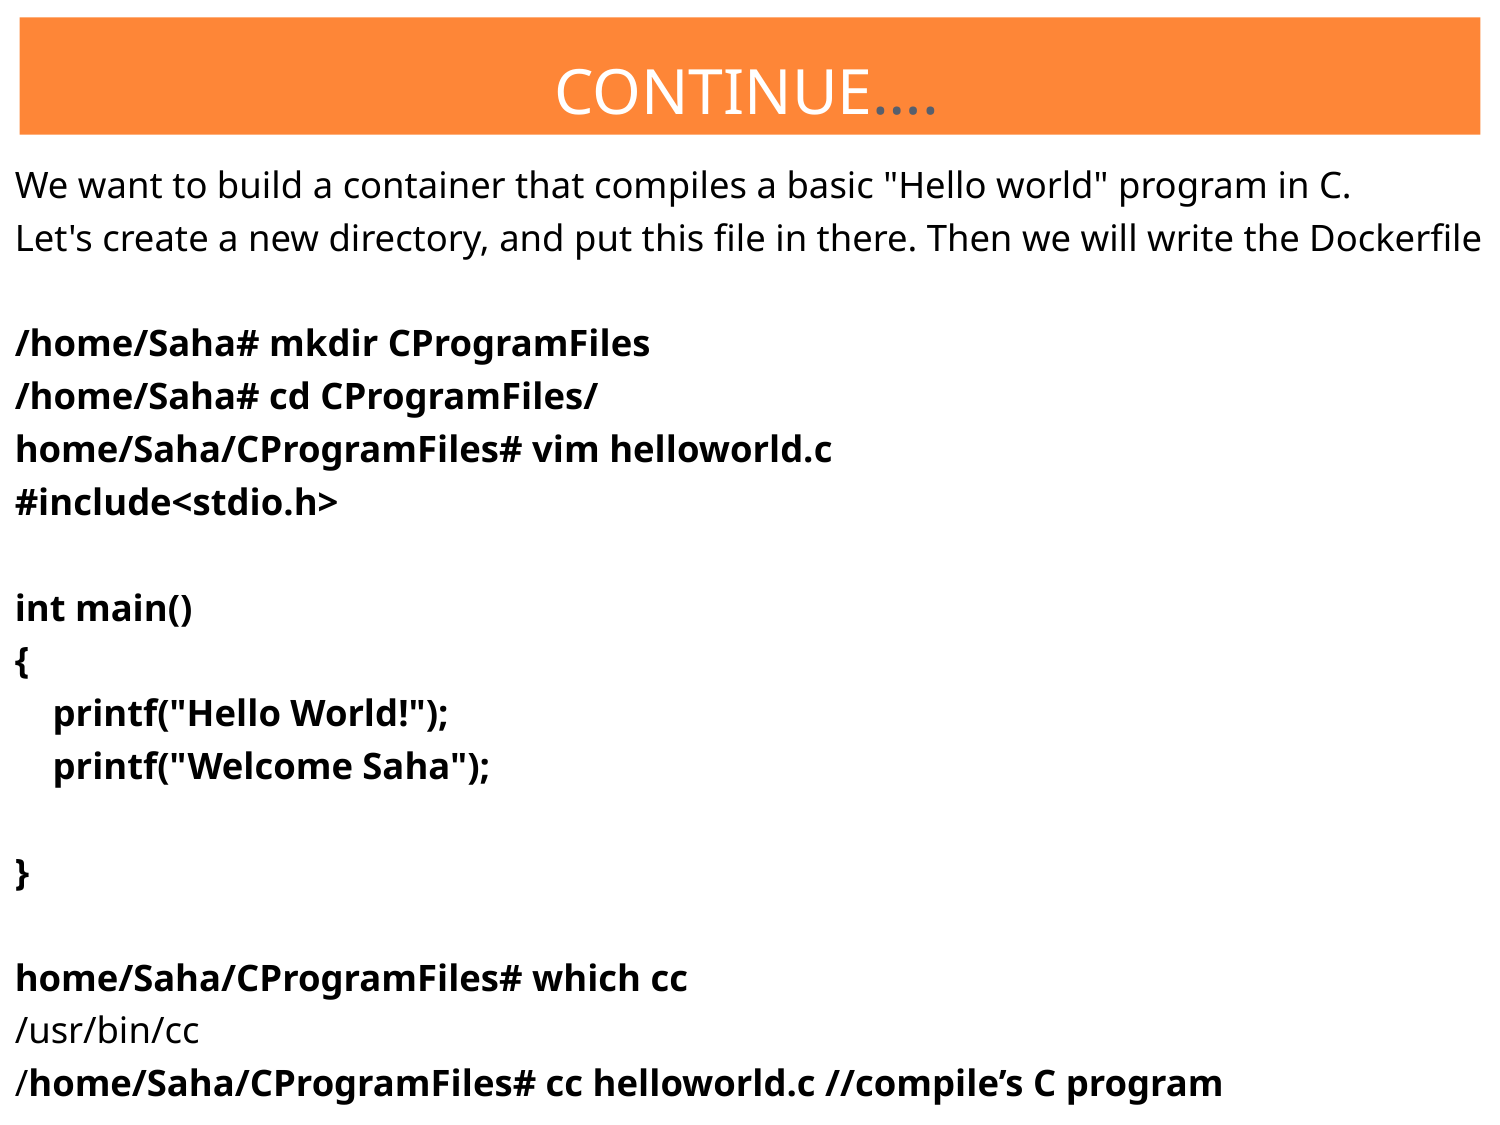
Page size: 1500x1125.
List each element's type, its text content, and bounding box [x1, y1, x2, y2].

list We want to build a container that compiles a basic "Hello world" program in C. Let's create a new directory, and put this file in there. Then we will write the Dockerfile /home/Saha# mkdir CProgramFiles /home/Saha# cd CProgramFiles/ home/Saha/CProgramFiles# vim helloworld.c #include<stdio.h> int main() { printf("Hello World!"); printf("Welcome Saha"); } home/Saha/CProgramFiles# which cc /usr/bin/cc /home/Saha/CProgramFiles# cc helloworld.c //compile’s C program [0, 154, 1500, 1125]
title Continue…. [19, 17, 1481, 135]
